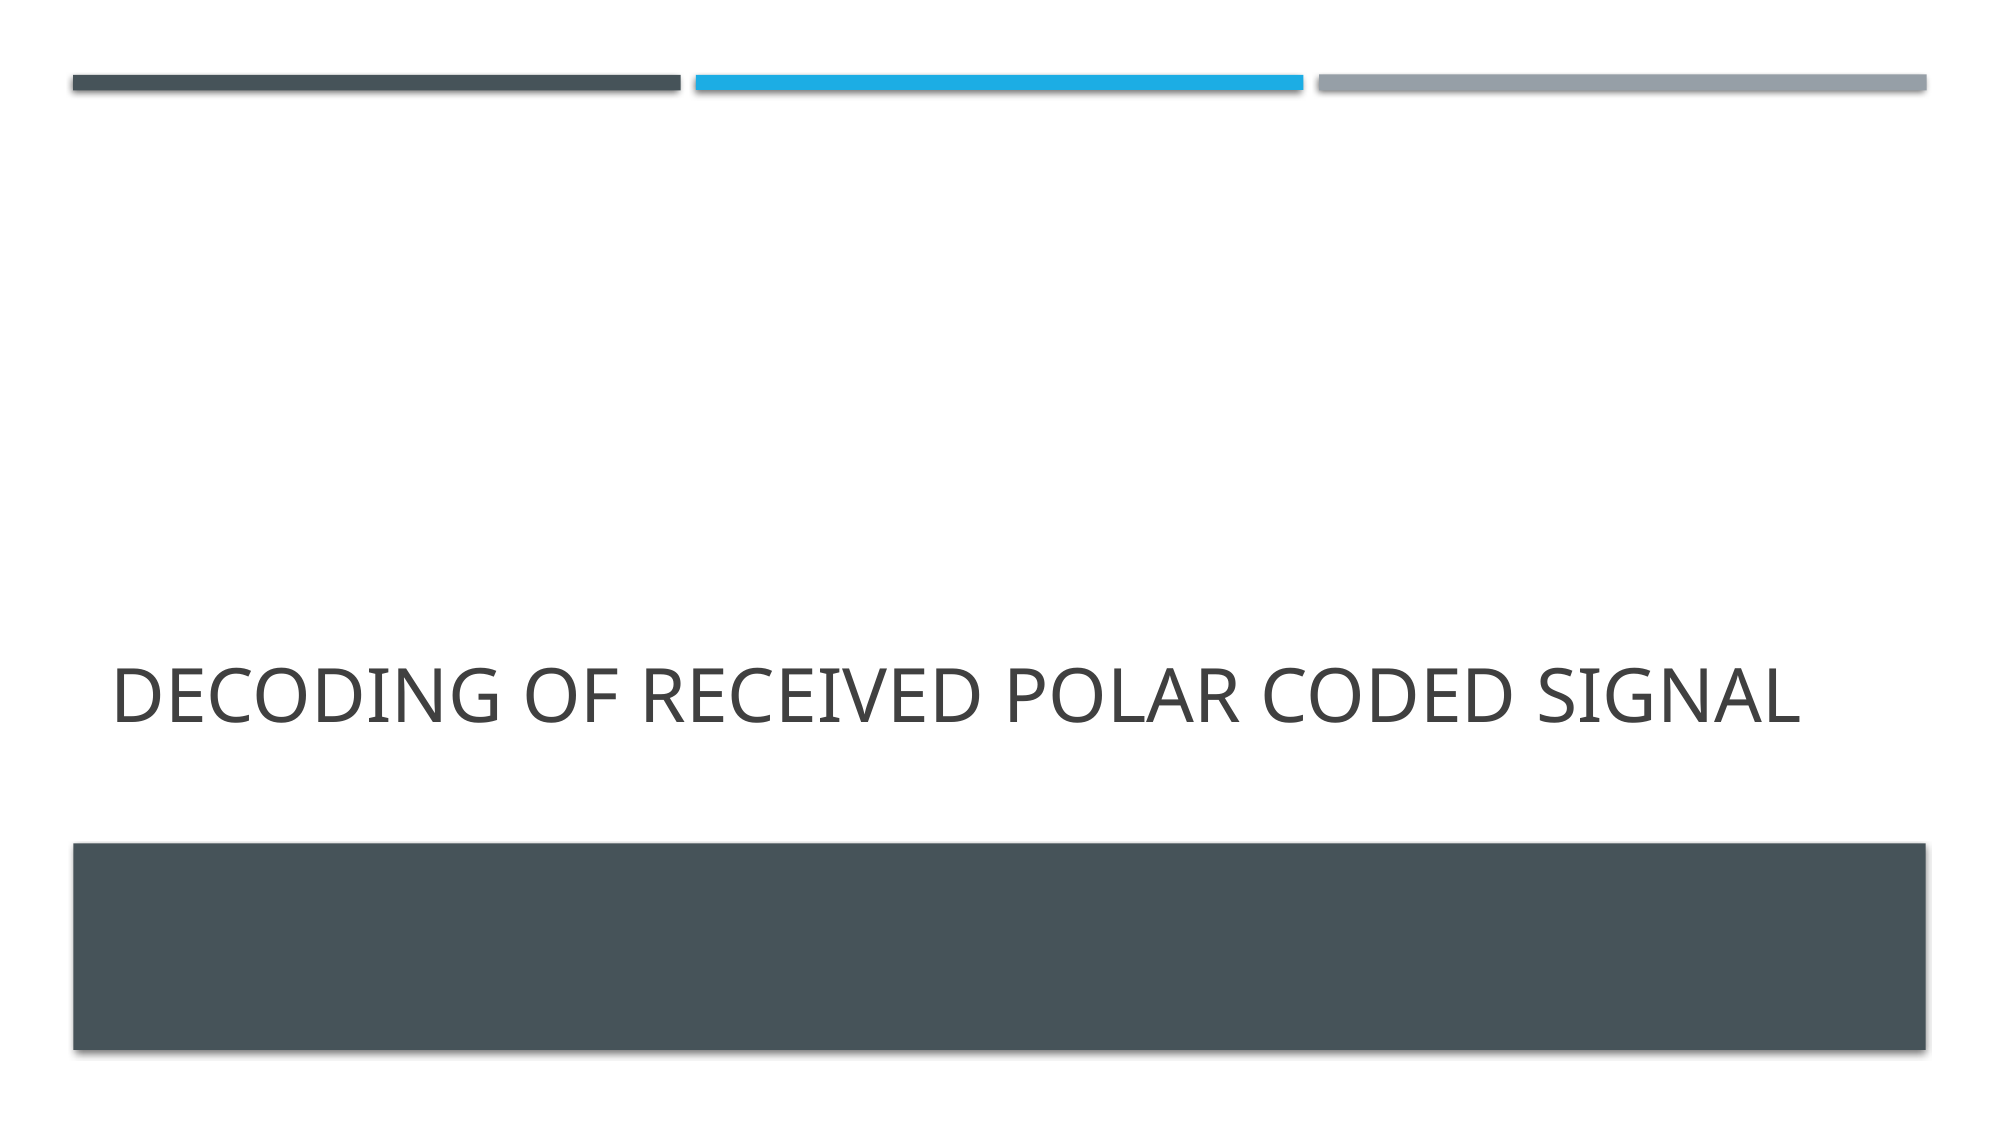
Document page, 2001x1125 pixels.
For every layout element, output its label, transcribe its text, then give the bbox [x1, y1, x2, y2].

title Decoding of received polar coded signal [95, 392, 1905, 745]
